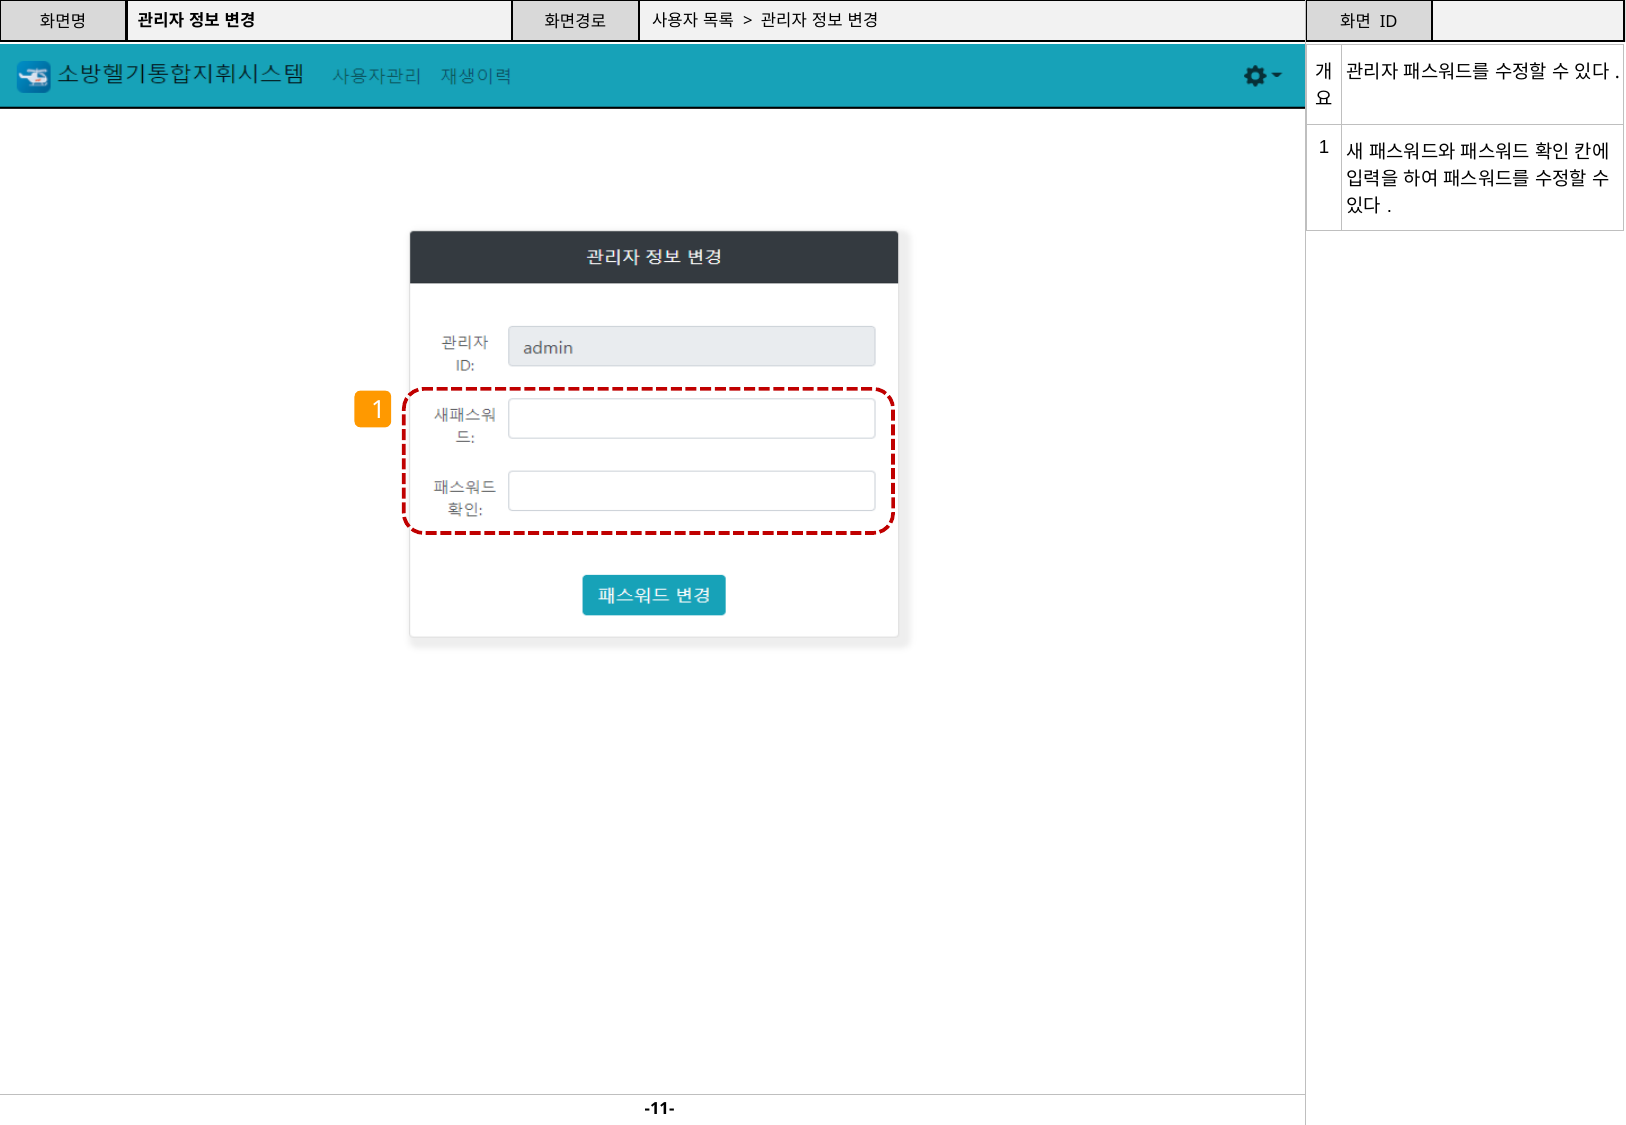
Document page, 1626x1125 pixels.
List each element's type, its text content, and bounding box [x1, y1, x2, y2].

title 관리자 정보 변경 [126, 5, 481, 36]
list 사용자 목록 > 관리자 정보 변경 [640, 5, 1290, 36]
table_cell 새 패스워드와 패스워드 확인 칸에 입력을 하여 패스워드를 수정할 수 있다. [1342, 125, 1623, 230]
picture [0, 44, 1305, 809]
table_header 개요 [1307, 45, 1341, 124]
table_header 관리자 패스워드를 수정할 수 있다. [1342, 45, 1623, 124]
table_cell 1 [1307, 125, 1341, 230]
